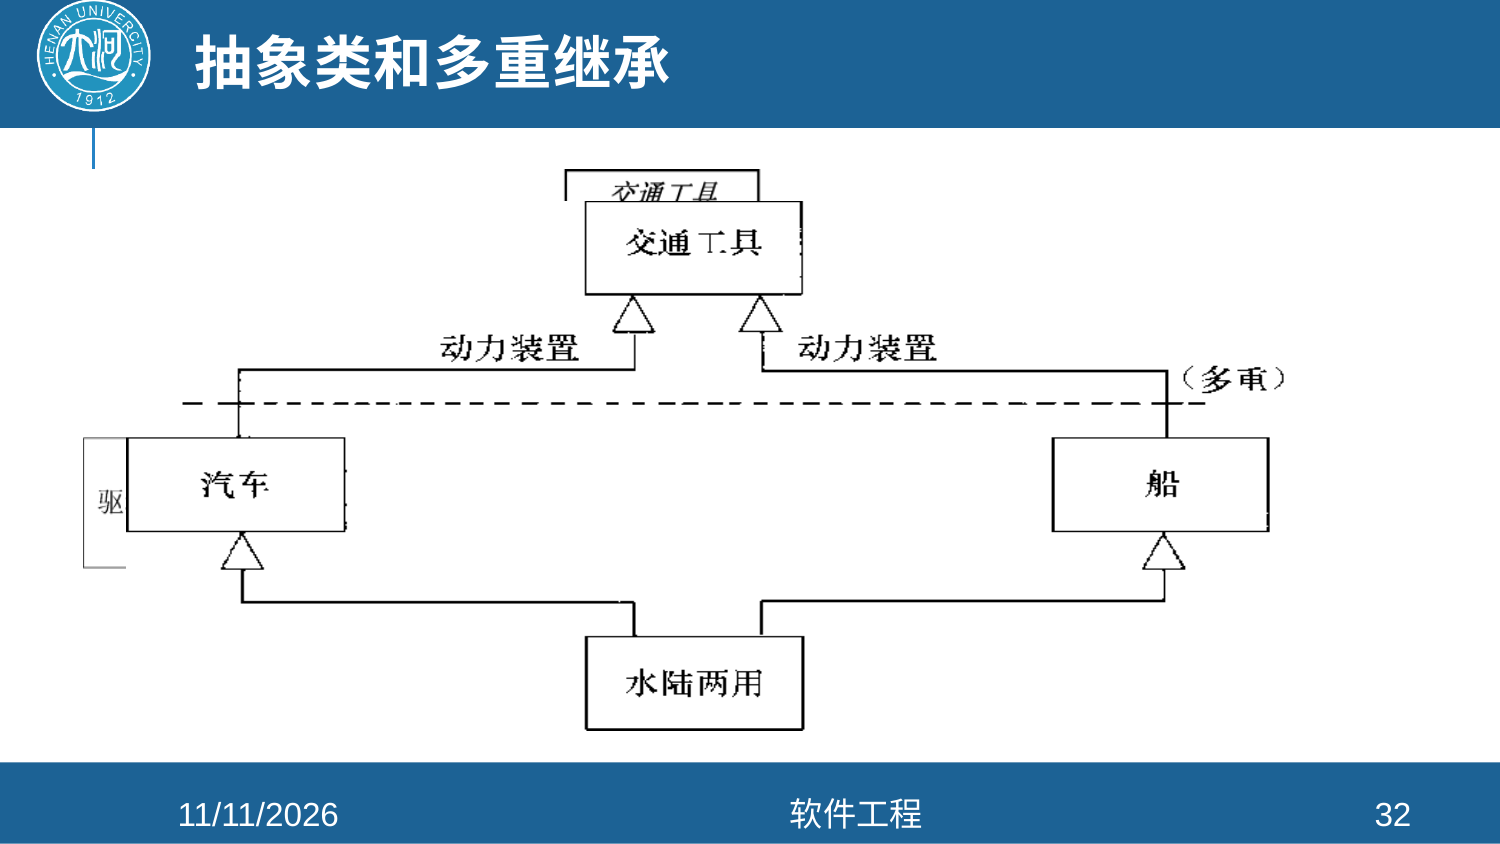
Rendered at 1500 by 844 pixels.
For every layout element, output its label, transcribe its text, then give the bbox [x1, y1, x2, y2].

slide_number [126, 796, 391, 830]
title 抽象类和多重继承 [179, 0, 1454, 136]
slide_number 32 [1333, 796, 1454, 830]
picture [83, 169, 1294, 731]
footer 软件工程 [391, 796, 1322, 830]
